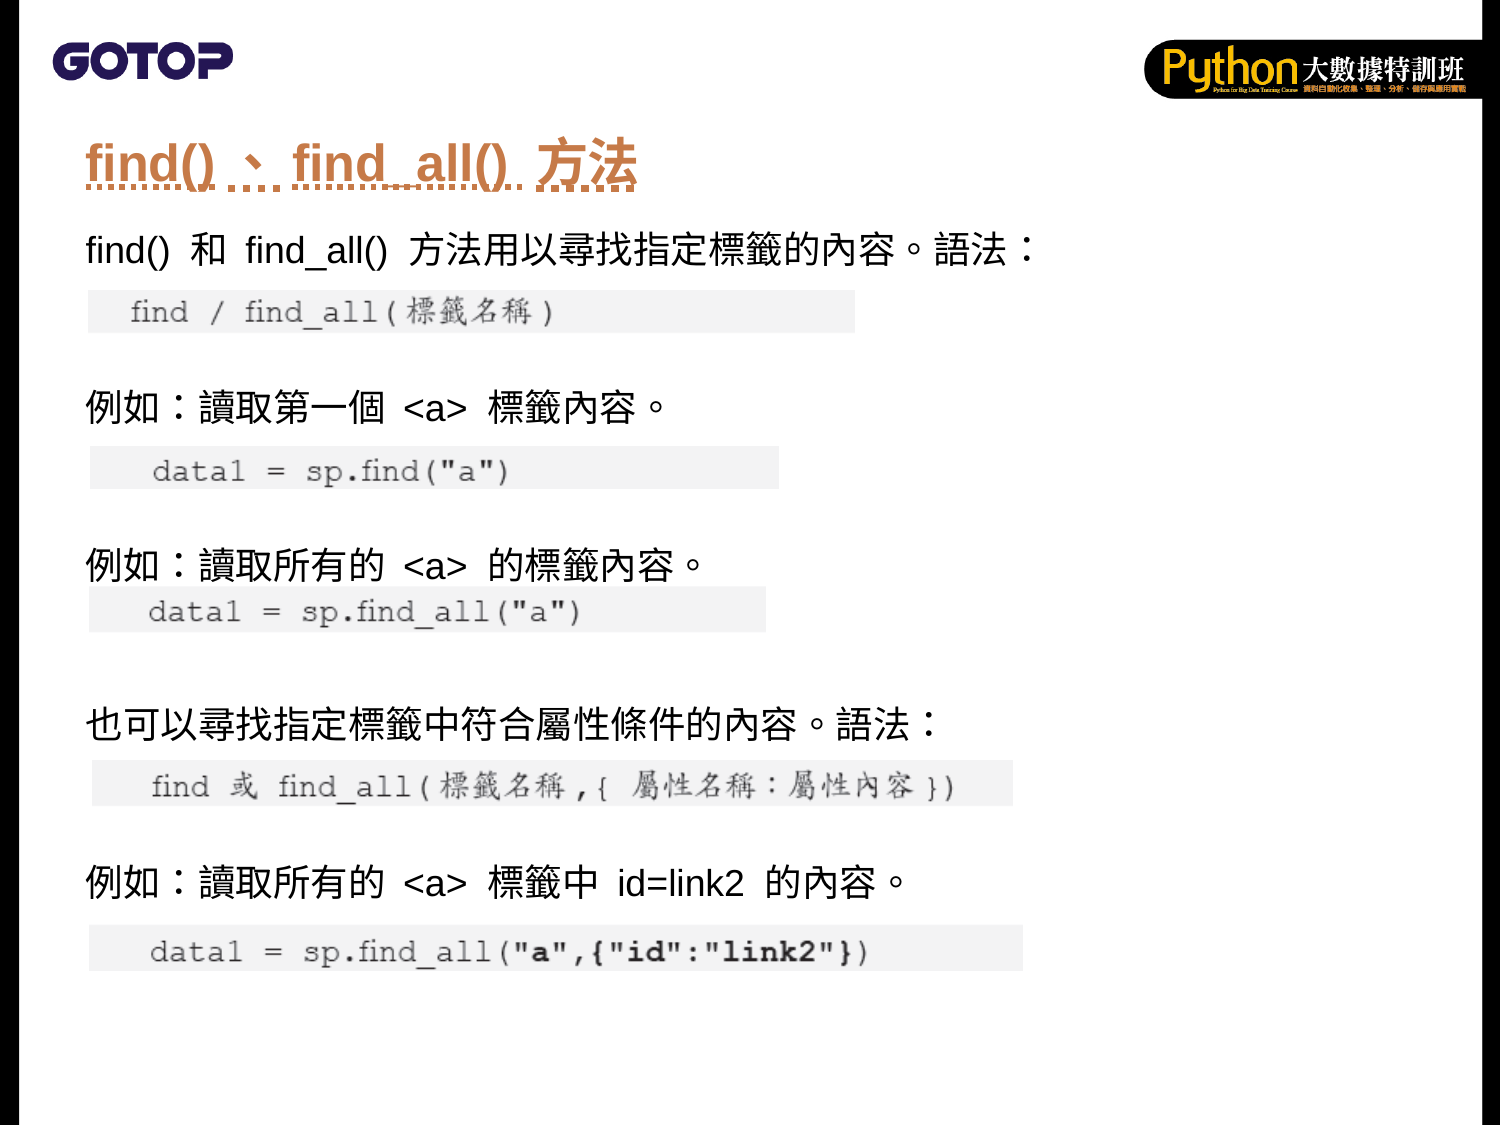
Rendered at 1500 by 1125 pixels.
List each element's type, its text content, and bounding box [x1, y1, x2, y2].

picture [0, 0, 1500, 1125]
list find()、find_all() 方法 find() 和 find_all() 方法用以尋找指定標籤的內容。語法： 例如：讀取第一個 <a> 標籤內容。 例如：讀取所有的 <a> 的標籤內容。 也可以尋找指定標籤中符合屬性條件的內容。語法： 例如：讀取所有的 <a> 標籤中 id=link2 的內容。 [70, 121, 1430, 1067]
